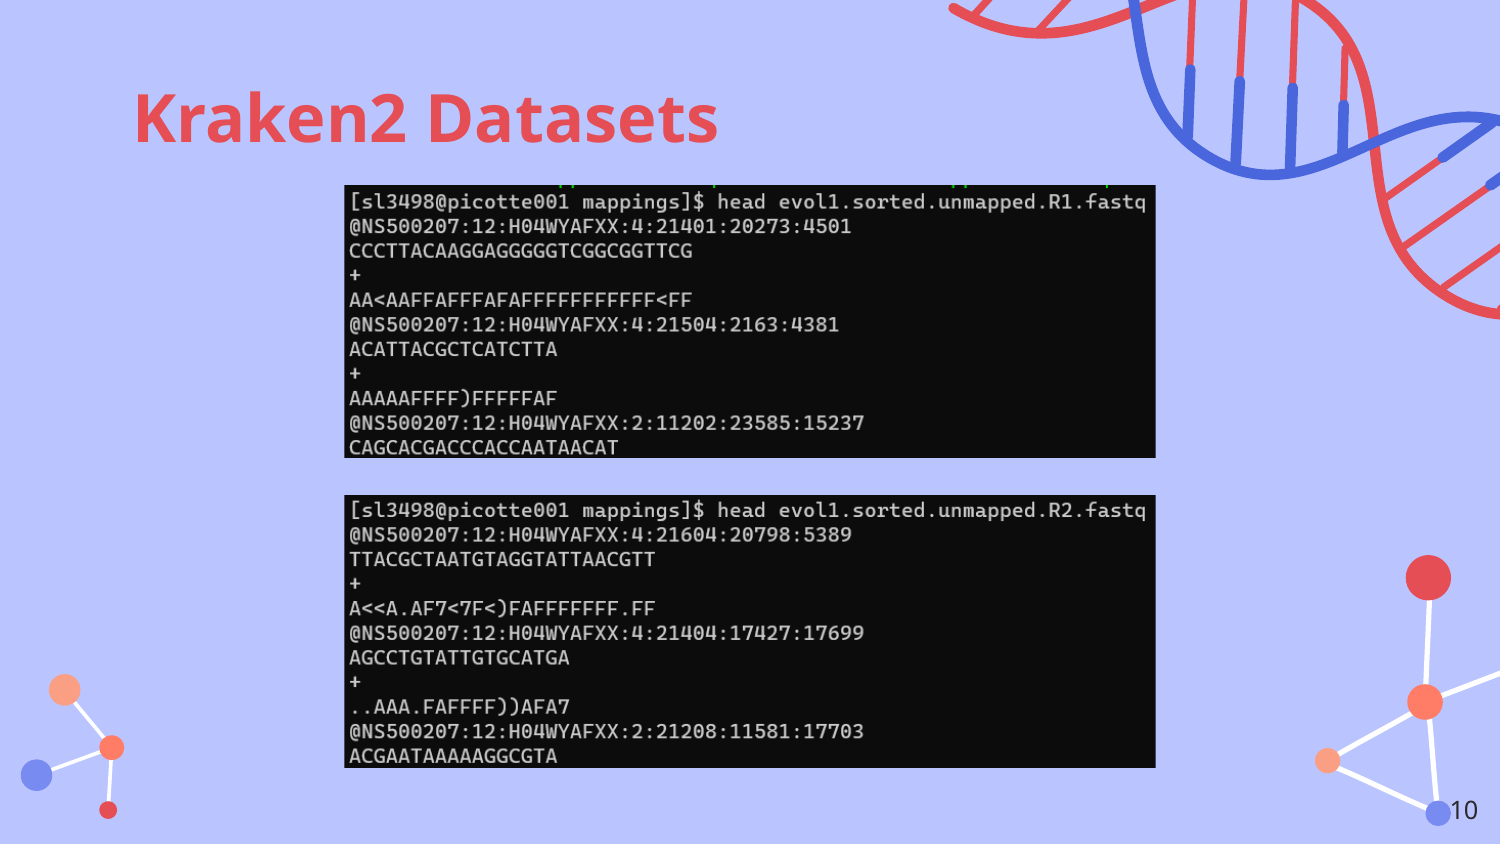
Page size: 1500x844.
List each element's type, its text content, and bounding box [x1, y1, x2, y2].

title Kraken2 Datasets [116, 60, 1385, 155]
picture [344, 185, 1156, 458]
slide_number ‹#› [1403, 779, 1494, 844]
picture [344, 495, 1156, 768]
